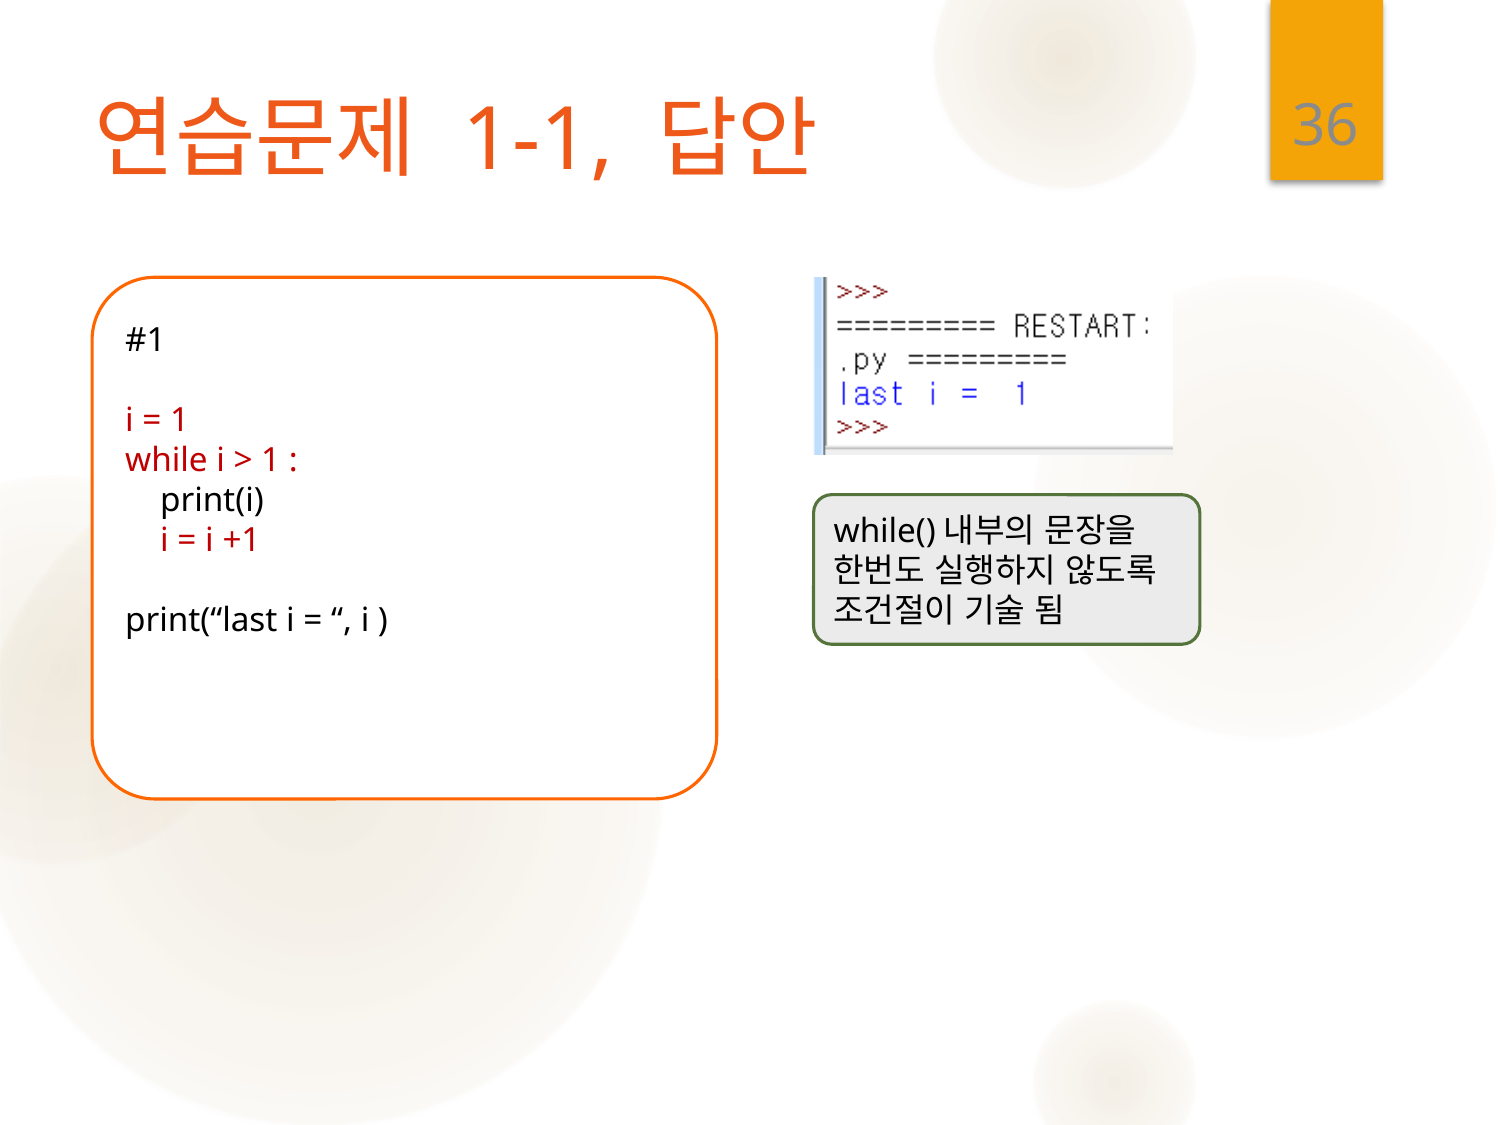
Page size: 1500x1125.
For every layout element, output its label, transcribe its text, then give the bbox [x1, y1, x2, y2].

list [813, 277, 1173, 455]
slide_number 36 [1273, 48, 1378, 175]
title 연습문제 1-1, 답안 [79, 74, 1237, 304]
text_box while()내부의 문장을 한번도 실행하지 않도록 조건절이 기술 됨 [813, 494, 1200, 645]
text_box #1 i = 1 while i > 1 : print(i) i = i +1 print(“last i = “, i ) [92, 277, 717, 799]
